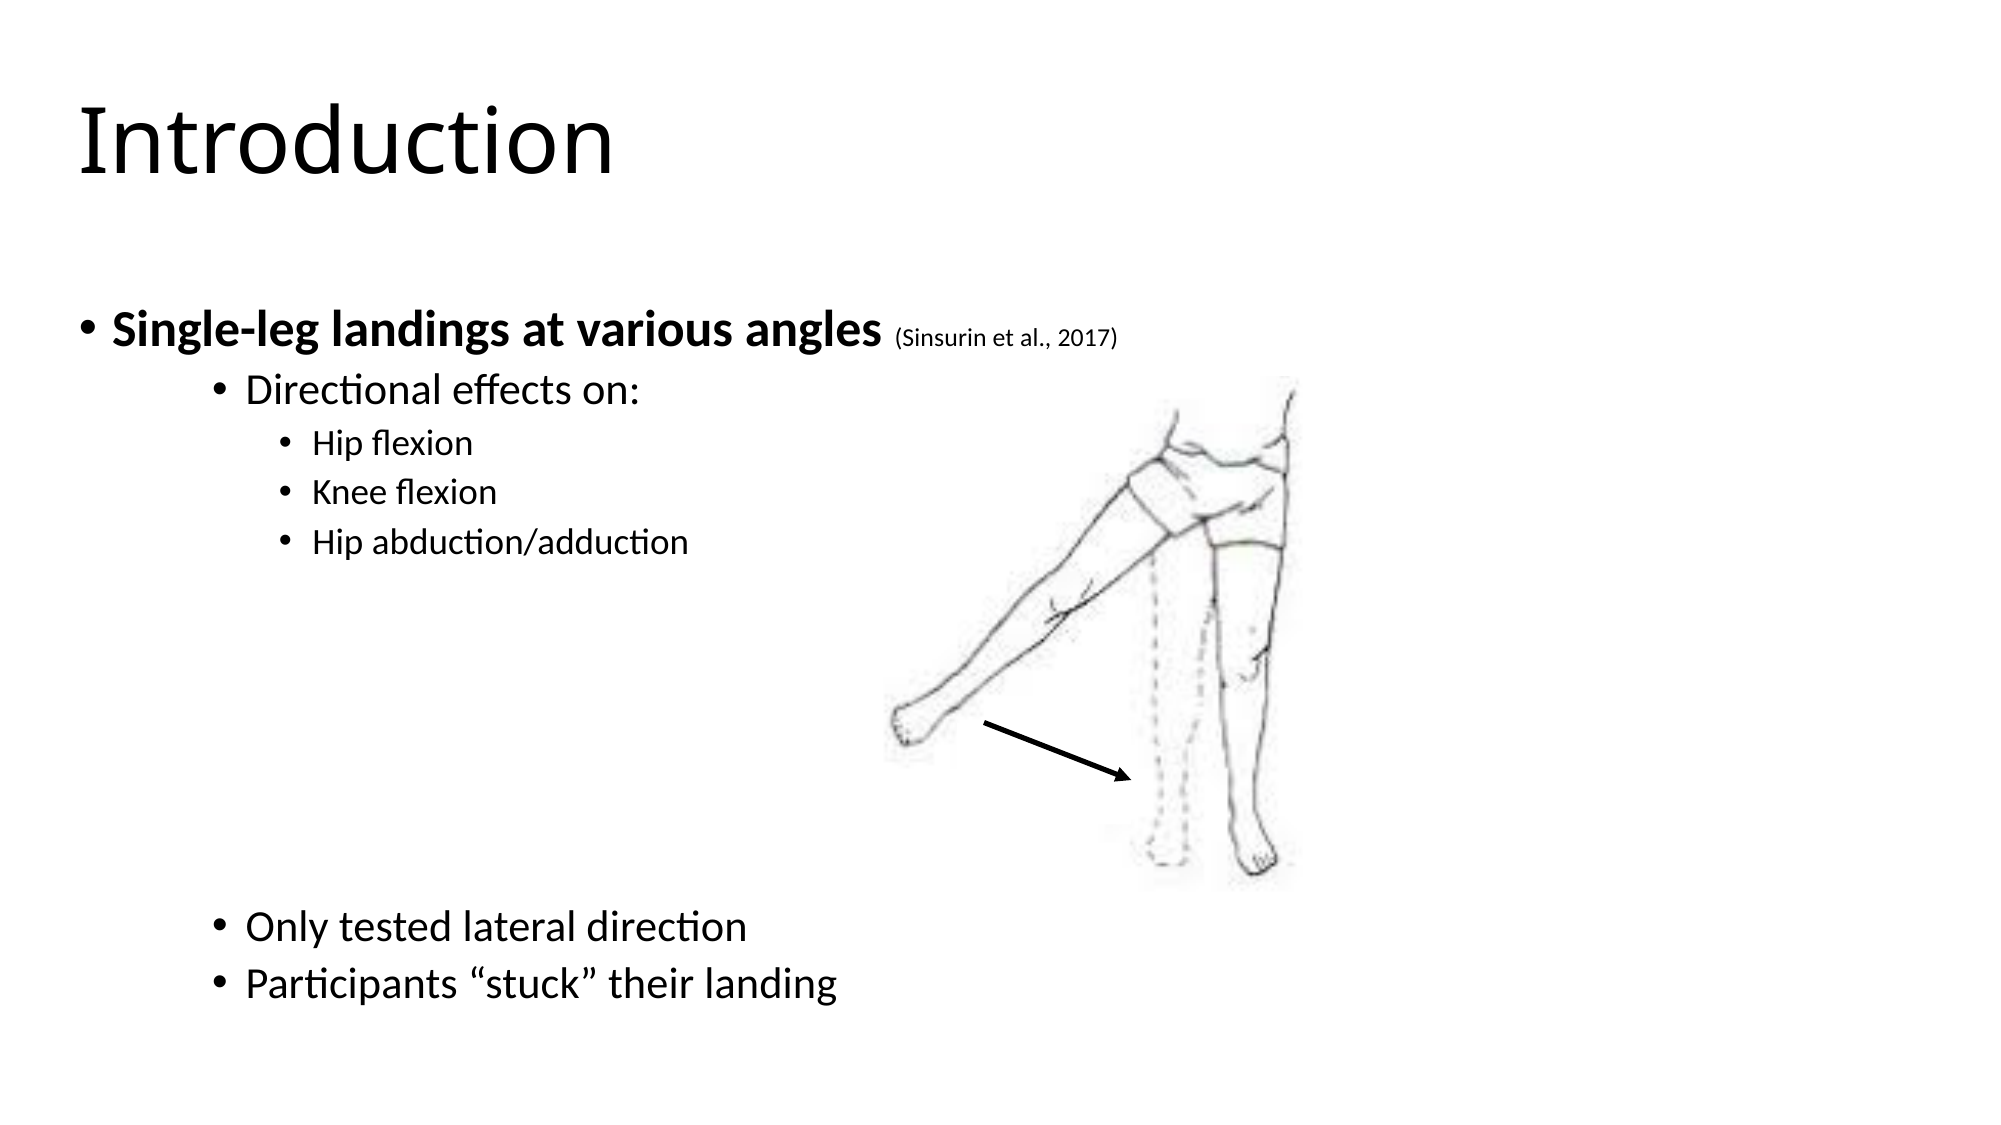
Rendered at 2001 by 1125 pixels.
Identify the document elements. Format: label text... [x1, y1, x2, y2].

title Introduction [63, 46, 1332, 242]
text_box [983, 722, 1132, 780]
picture [861, 376, 1766, 901]
list Single-leg landings at various angles (Sinsurin et al., 2017) Directional effects on: Hip flexion Knee flexion Hip abduction/adduction Only tested lateral direction Participants “stuck” their landing [63, 294, 1458, 1020]
